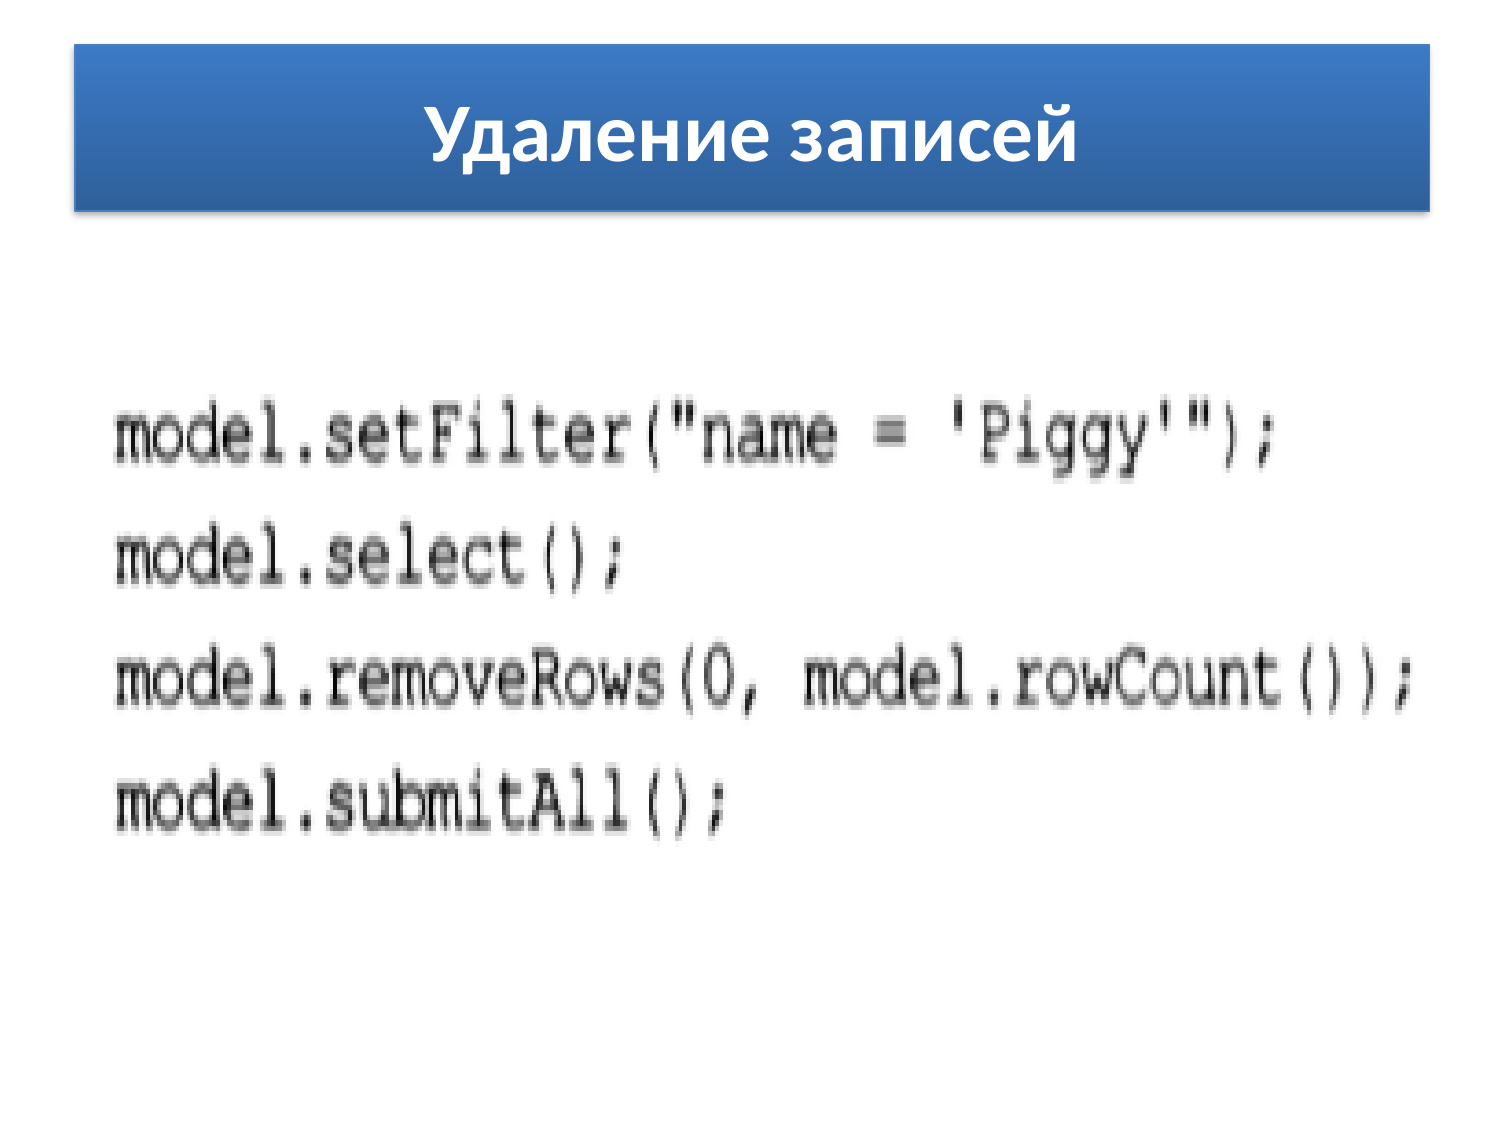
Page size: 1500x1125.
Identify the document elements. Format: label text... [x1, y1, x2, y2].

picture [93, 339, 1442, 950]
title Удаление записей [74, 44, 1430, 212]
